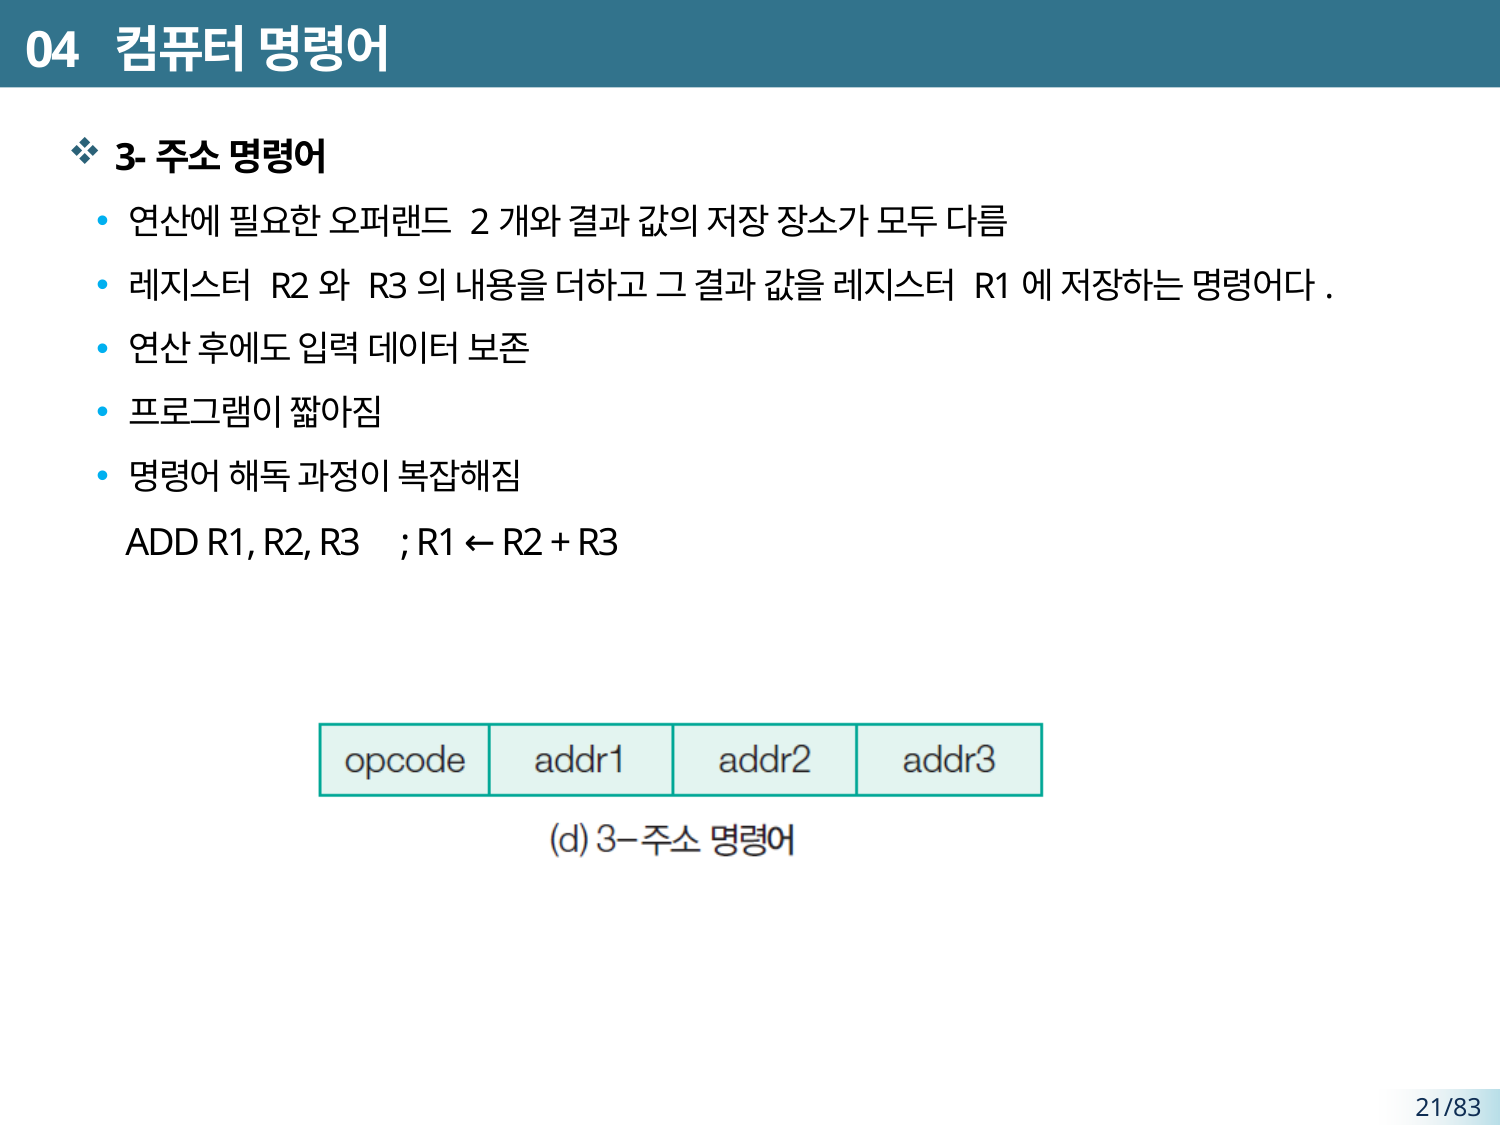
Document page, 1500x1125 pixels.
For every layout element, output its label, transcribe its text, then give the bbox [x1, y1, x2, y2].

title 04 컴퓨터 명령어 [10, 8, 1288, 87]
list 3-주소 명령어 연산에 필요한 오퍼랜드 2개와 결과 값의 저장 장소가 모두 다름 레지스터 R2와 R3의 내용을 더하고 그 결과 값을 레지스터 R1에 저장하는 명령어다. 연산 후에도 입력 데이터 보존 프로그램이 짧아짐 명령어 해독 과정이 복잡해짐 ADD R1, R2, R3 ; R1 ← R2 + R3 [10, 116, 1481, 1047]
picture [300, 703, 1052, 870]
